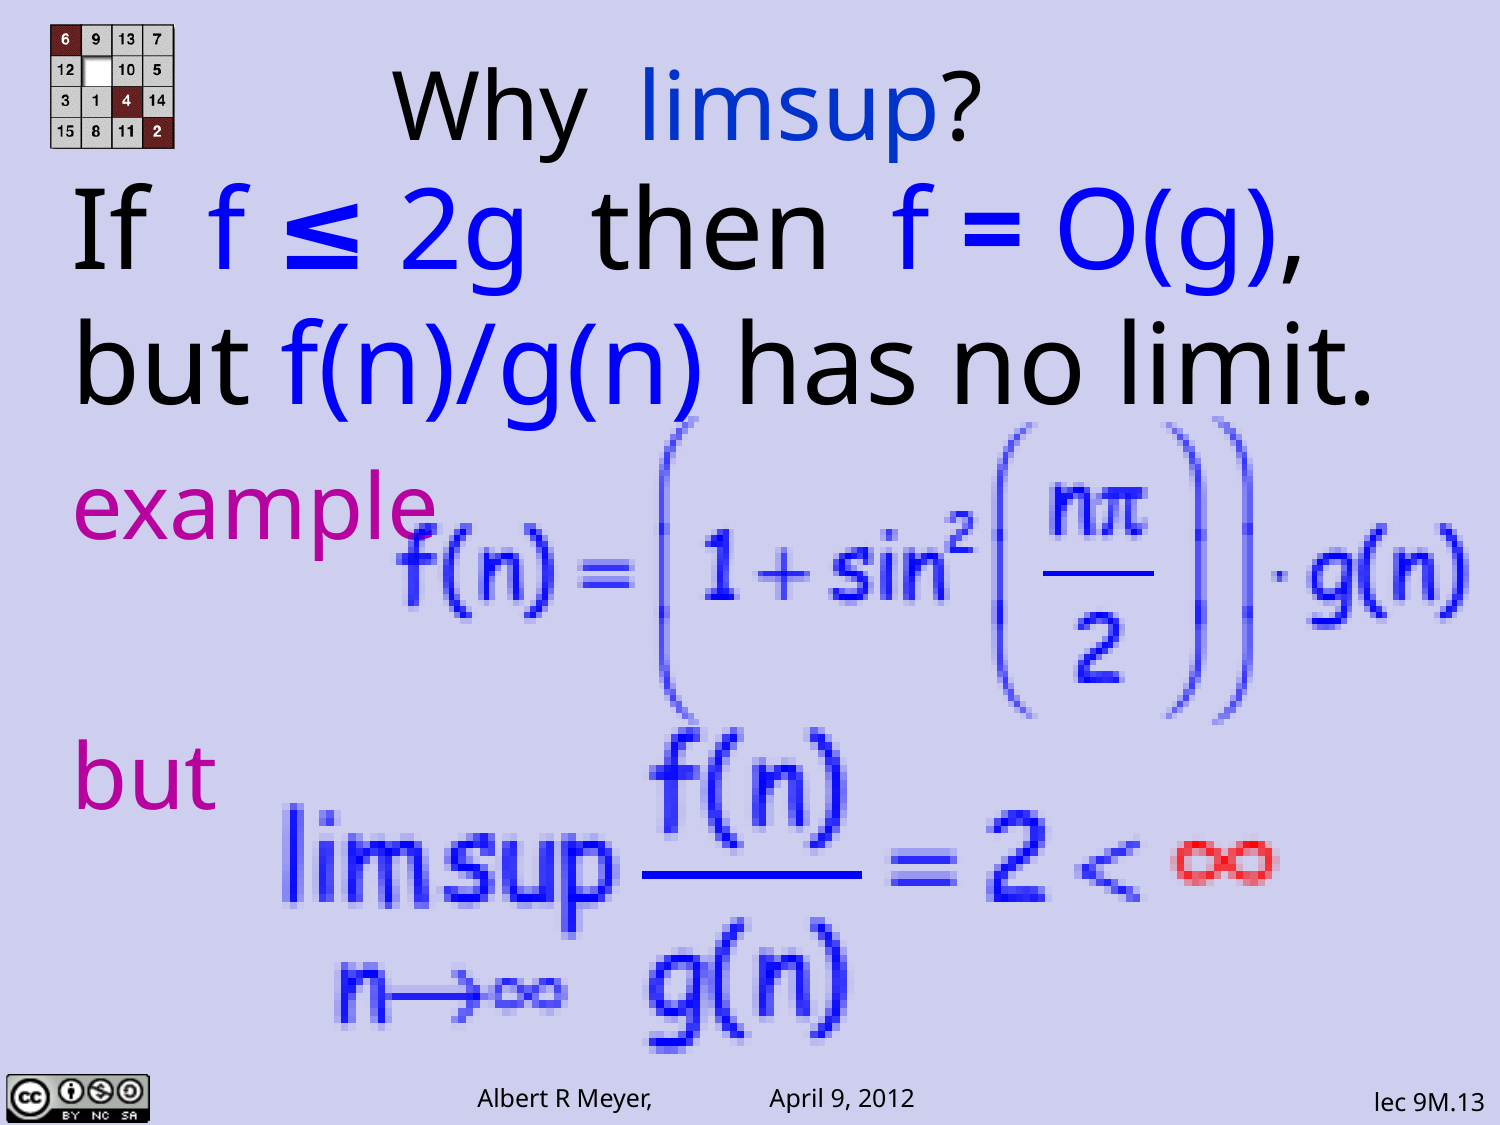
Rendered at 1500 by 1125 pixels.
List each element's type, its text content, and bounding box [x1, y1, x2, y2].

picture [50, 24, 175, 149]
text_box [268, 674, 1288, 1063]
text_box If f ≤ 2g then f = O(g), but f(n)/g(n) has no limit. example but [56, 149, 1394, 840]
text_box Why limsup? [376, 37, 998, 149]
picture [6, 1074, 150, 1123]
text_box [385, 399, 1476, 738]
